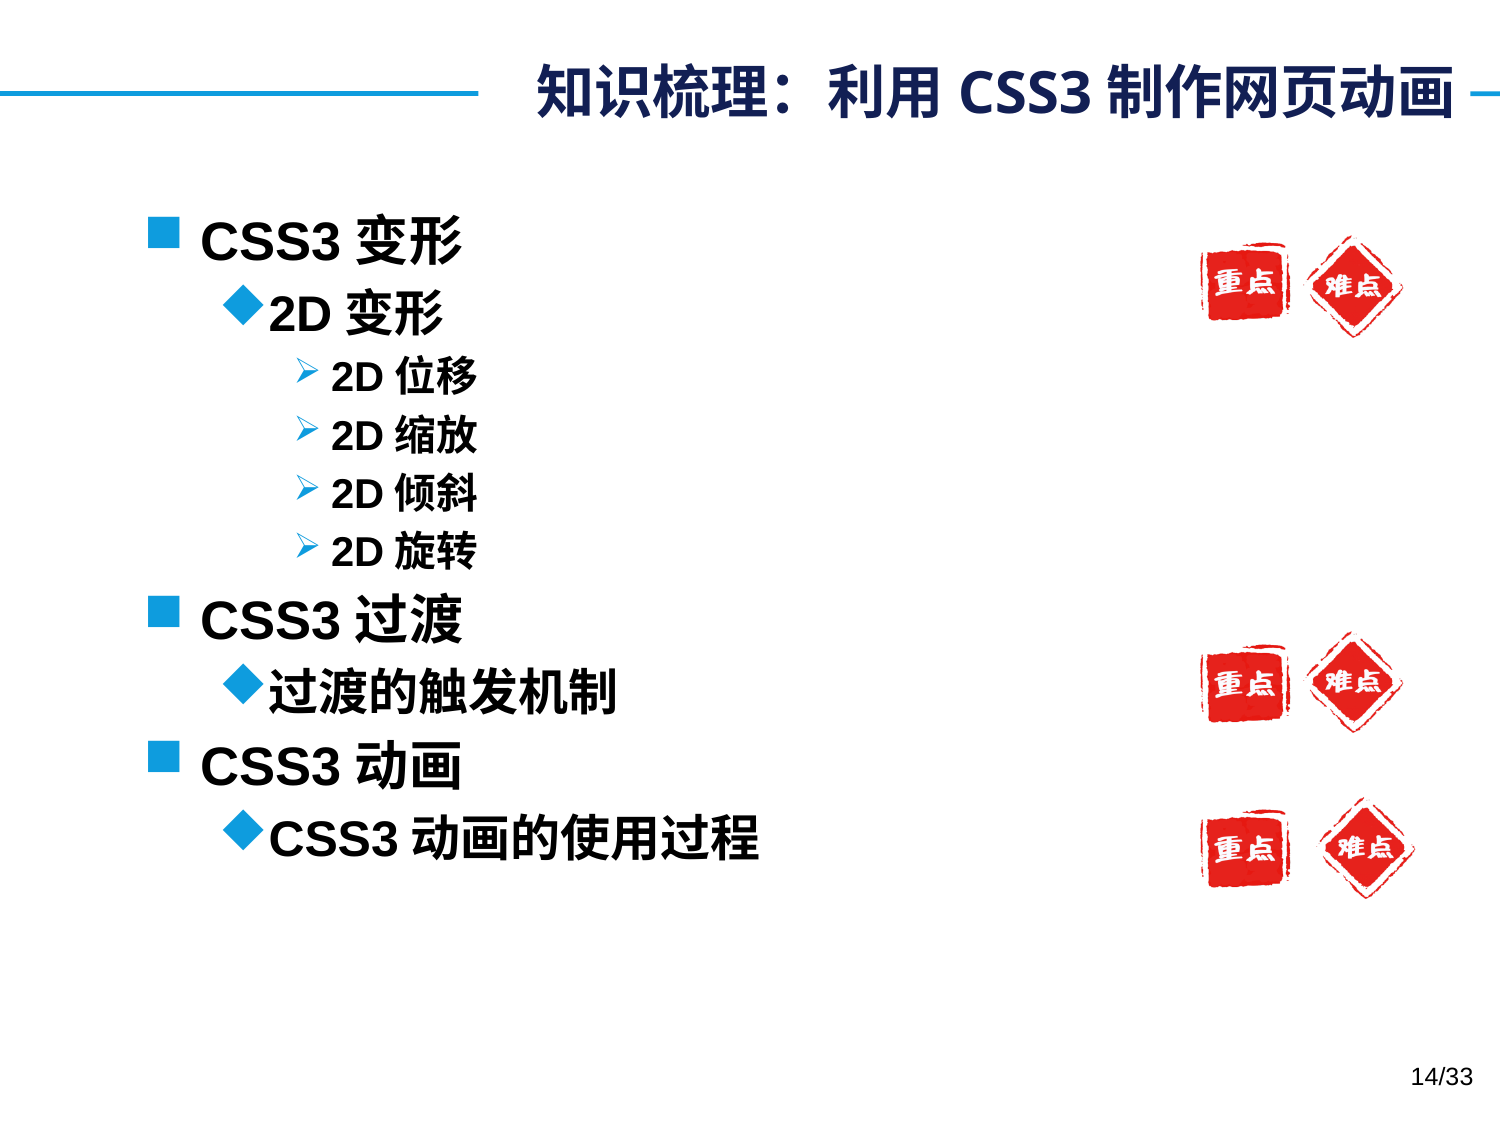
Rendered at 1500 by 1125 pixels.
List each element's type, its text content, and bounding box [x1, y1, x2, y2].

list CSS3变形 2D变形 2D位移 2D缩放 2D倾斜 2D旋转 CSS3过渡 过渡的触发机制 CSS3动画 CSS3动画的使用过程 [128, 199, 1383, 1043]
picture [1313, 794, 1420, 902]
slide_number 14/33 [1138, 1053, 1489, 1114]
title 知识梳理：利用CSS3制作网页动画 [478, 11, 1471, 168]
picture [1183, 219, 1407, 340]
picture [1183, 620, 1407, 740]
picture [1183, 785, 1301, 905]
